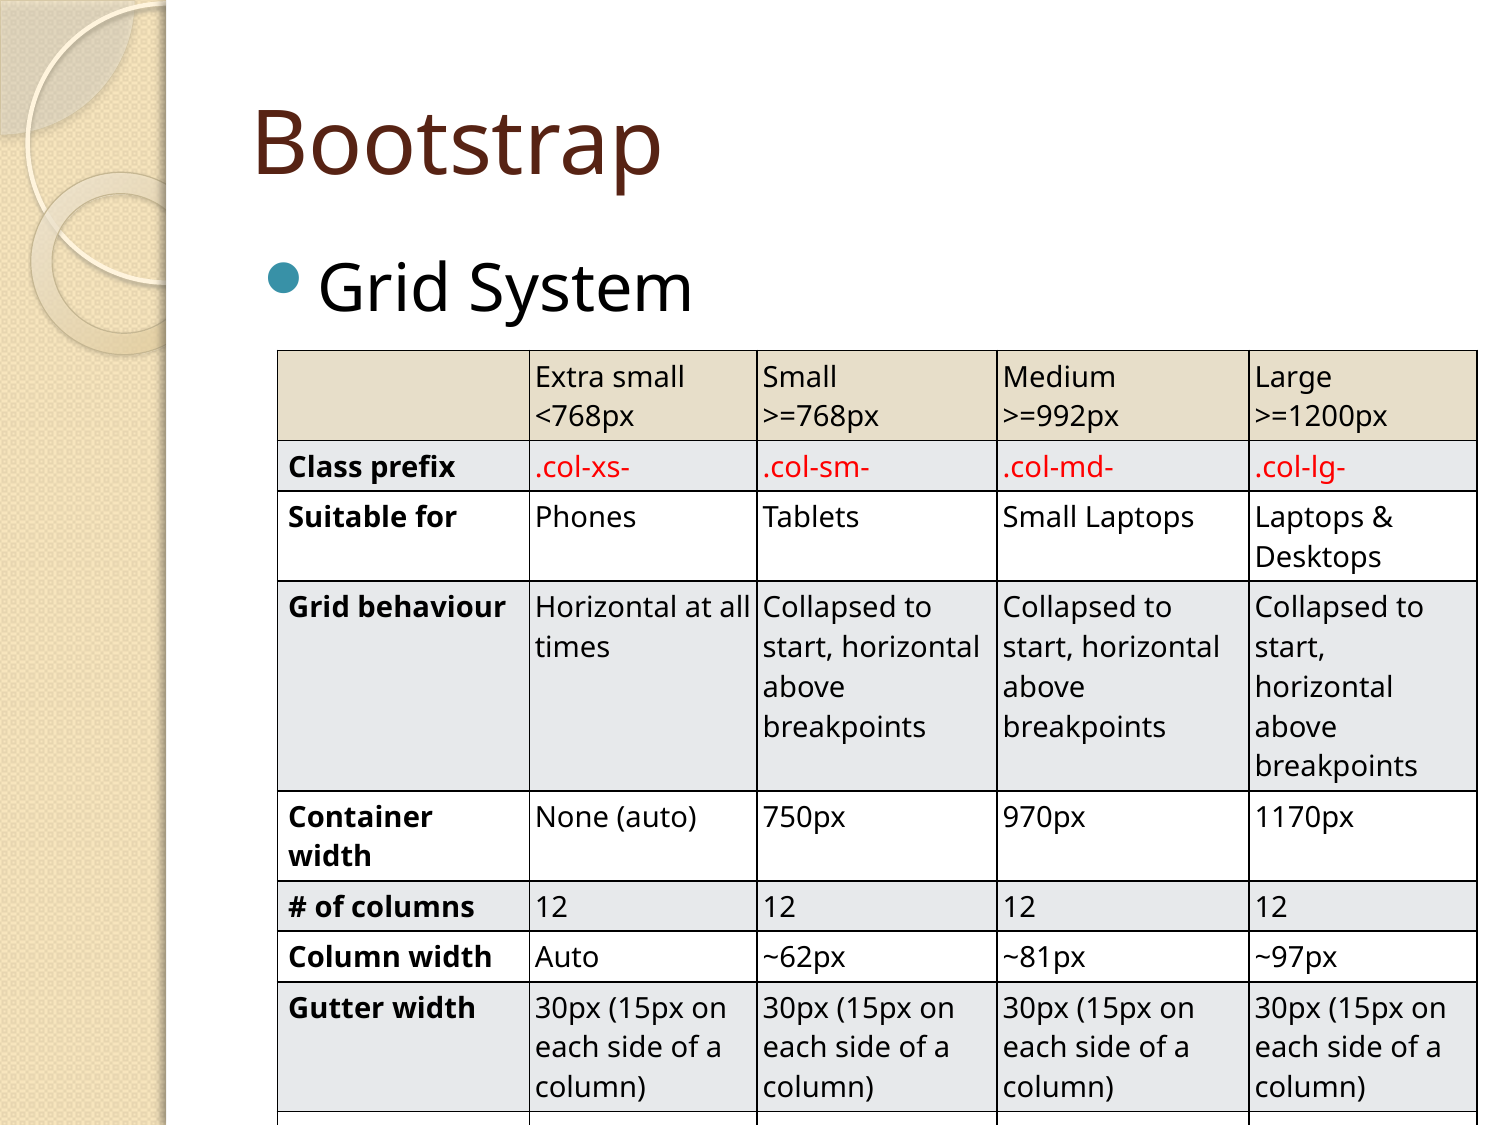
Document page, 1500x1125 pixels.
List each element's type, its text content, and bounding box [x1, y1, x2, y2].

table_cell Collapsed to start, horizontal above breakpoints [1250, 582, 1476, 790]
table_cell Collapsed to start, horizontal above breakpoints [998, 582, 1248, 790]
table_header Extra small <768px [530, 351, 756, 440]
table_cell 30px (15px on each side of a column) [998, 983, 1248, 1111]
table_cell Column width [278, 932, 529, 981]
table_cell 12 [758, 882, 996, 930]
table_cell Horizontal at all times [530, 582, 756, 790]
title Bootstrap [235, 45, 1466, 233]
table_cell Small Laptops [998, 492, 1248, 580]
table_cell 750px [758, 792, 996, 880]
table_cell ~97px [1250, 932, 1476, 981]
table_cell Phones [530, 492, 756, 580]
table_cell 30px (15px on each side of a column) [758, 983, 996, 1111]
table_cell Class prefix [278, 441, 529, 490]
table_cell ~62px [758, 932, 996, 981]
table_cell 1170px [1250, 792, 1476, 880]
table_cell .col-md- [998, 441, 1248, 490]
table_cell Yes [1250, 1112, 1476, 1125]
table_cell 12 [530, 882, 756, 930]
table_cell Container width [278, 792, 529, 880]
table_header Medium >=992px [998, 351, 1248, 440]
table_header Large >=1200px [1250, 351, 1476, 440]
table_cell .col-lg- [1250, 441, 1476, 490]
table_cell # of columns [278, 882, 529, 930]
table_header Small >=768px [758, 351, 996, 440]
table_cell Yes [998, 1112, 1248, 1125]
table_cell Yes [530, 1112, 756, 1125]
table_cell Suitable for [278, 492, 529, 580]
table_cell None (auto) [530, 792, 756, 880]
table_cell Tablets [758, 492, 996, 580]
table_cell Laptops & Desktops [1250, 492, 1476, 580]
table_header [278, 351, 529, 440]
table_cell Auto [530, 932, 756, 981]
table_cell 970px [998, 792, 1248, 880]
table_cell .col-sm- [758, 441, 996, 490]
table_cell Collapsed to start, horizontal above breakpoints [758, 582, 996, 790]
table_cell Gutter width [278, 983, 529, 1111]
table_cell Nestable [278, 1112, 529, 1125]
list Grid System [235, 237, 1466, 1025]
table_cell Grid behaviour [278, 582, 529, 790]
table_cell .col-xs- [530, 441, 756, 490]
table_cell ~81px [998, 932, 1248, 981]
table_cell Yes [758, 1112, 996, 1125]
table_cell 30px (15px on each side of a column) [530, 983, 756, 1111]
table_cell 12 [998, 882, 1248, 930]
table_cell 12 [1250, 882, 1476, 930]
table_cell 30px (15px on each side of a column) [1250, 983, 1476, 1111]
